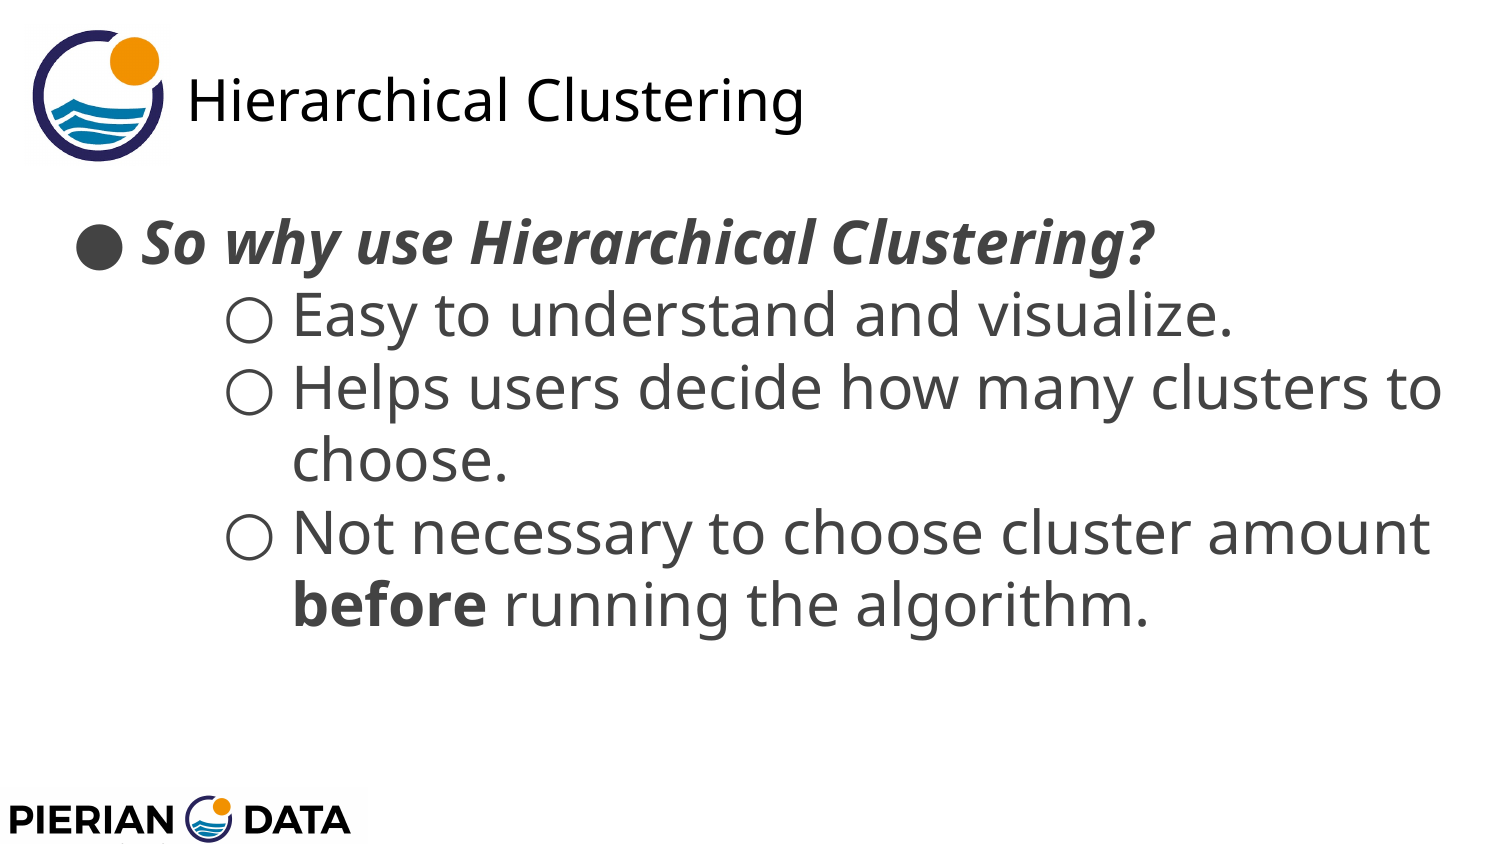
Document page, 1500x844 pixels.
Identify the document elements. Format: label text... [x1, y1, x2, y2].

picture [0, 787, 368, 844]
title Hierarchical Clustering [176, 48, 1449, 143]
list So why use Hierarchical Clustering? Easy to understand and visualize. Helps users decide how many clusters to choose. Not necessary to choose cluster amount before running the algorithm. [51, 189, 1476, 750]
picture [24, 24, 172, 167]
